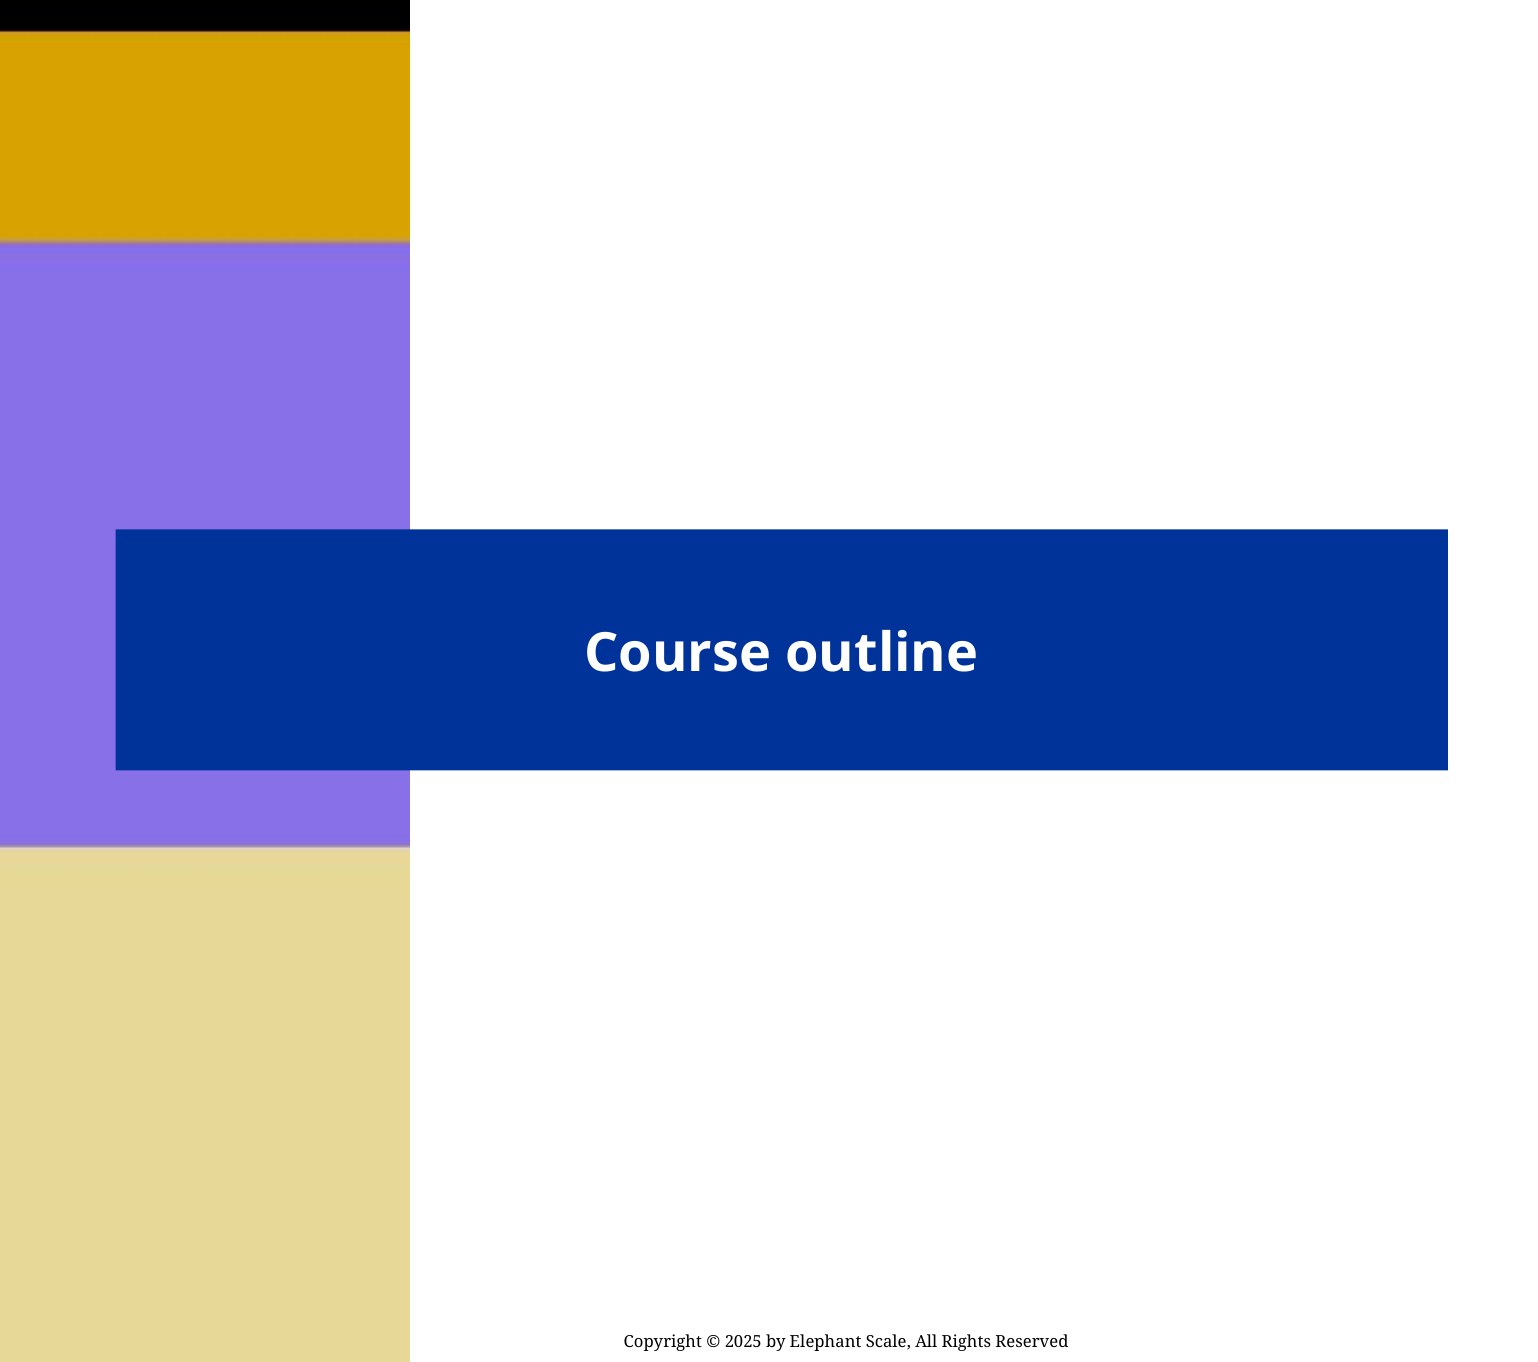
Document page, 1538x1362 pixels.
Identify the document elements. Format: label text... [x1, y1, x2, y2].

text_box Copyright © 2025 by Elephant Scale, All Rights Reserved [608, 1322, 1085, 1358]
title Course outline [115, 529, 1449, 771]
picture [0, 0, 410, 1362]
